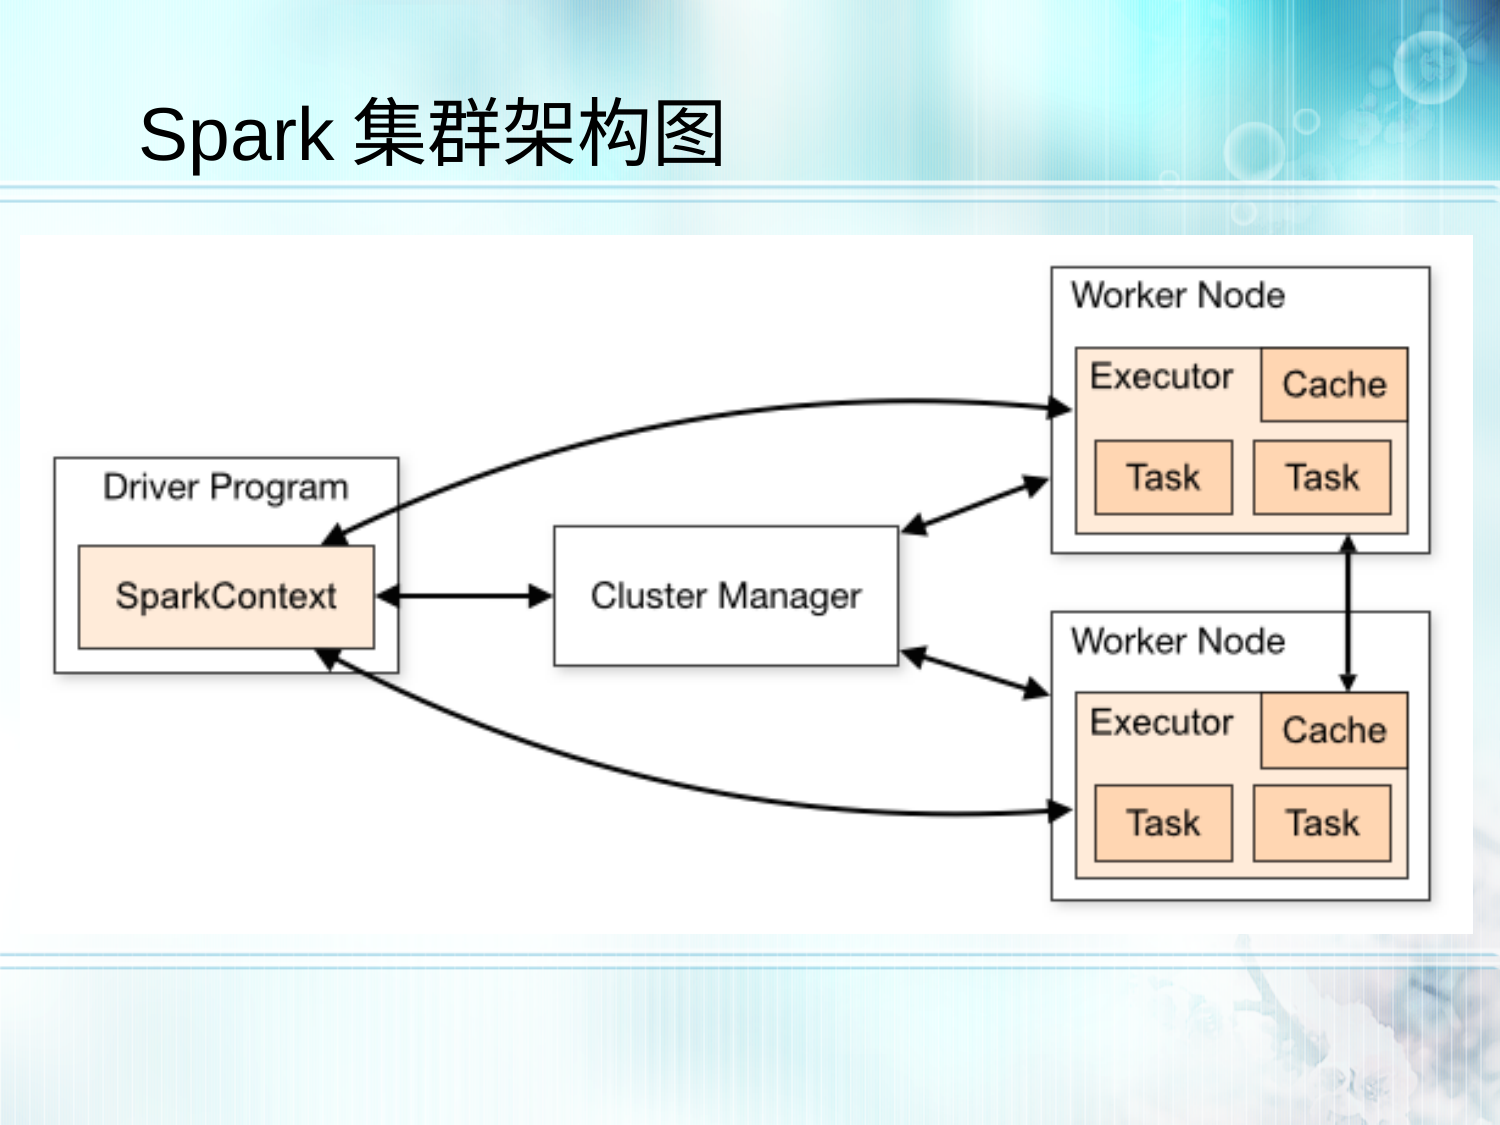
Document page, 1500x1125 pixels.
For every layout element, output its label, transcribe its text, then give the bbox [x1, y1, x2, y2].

text_box Spark集群架构图 [124, 78, 1238, 183]
picture [0, 0, 1500, 1125]
